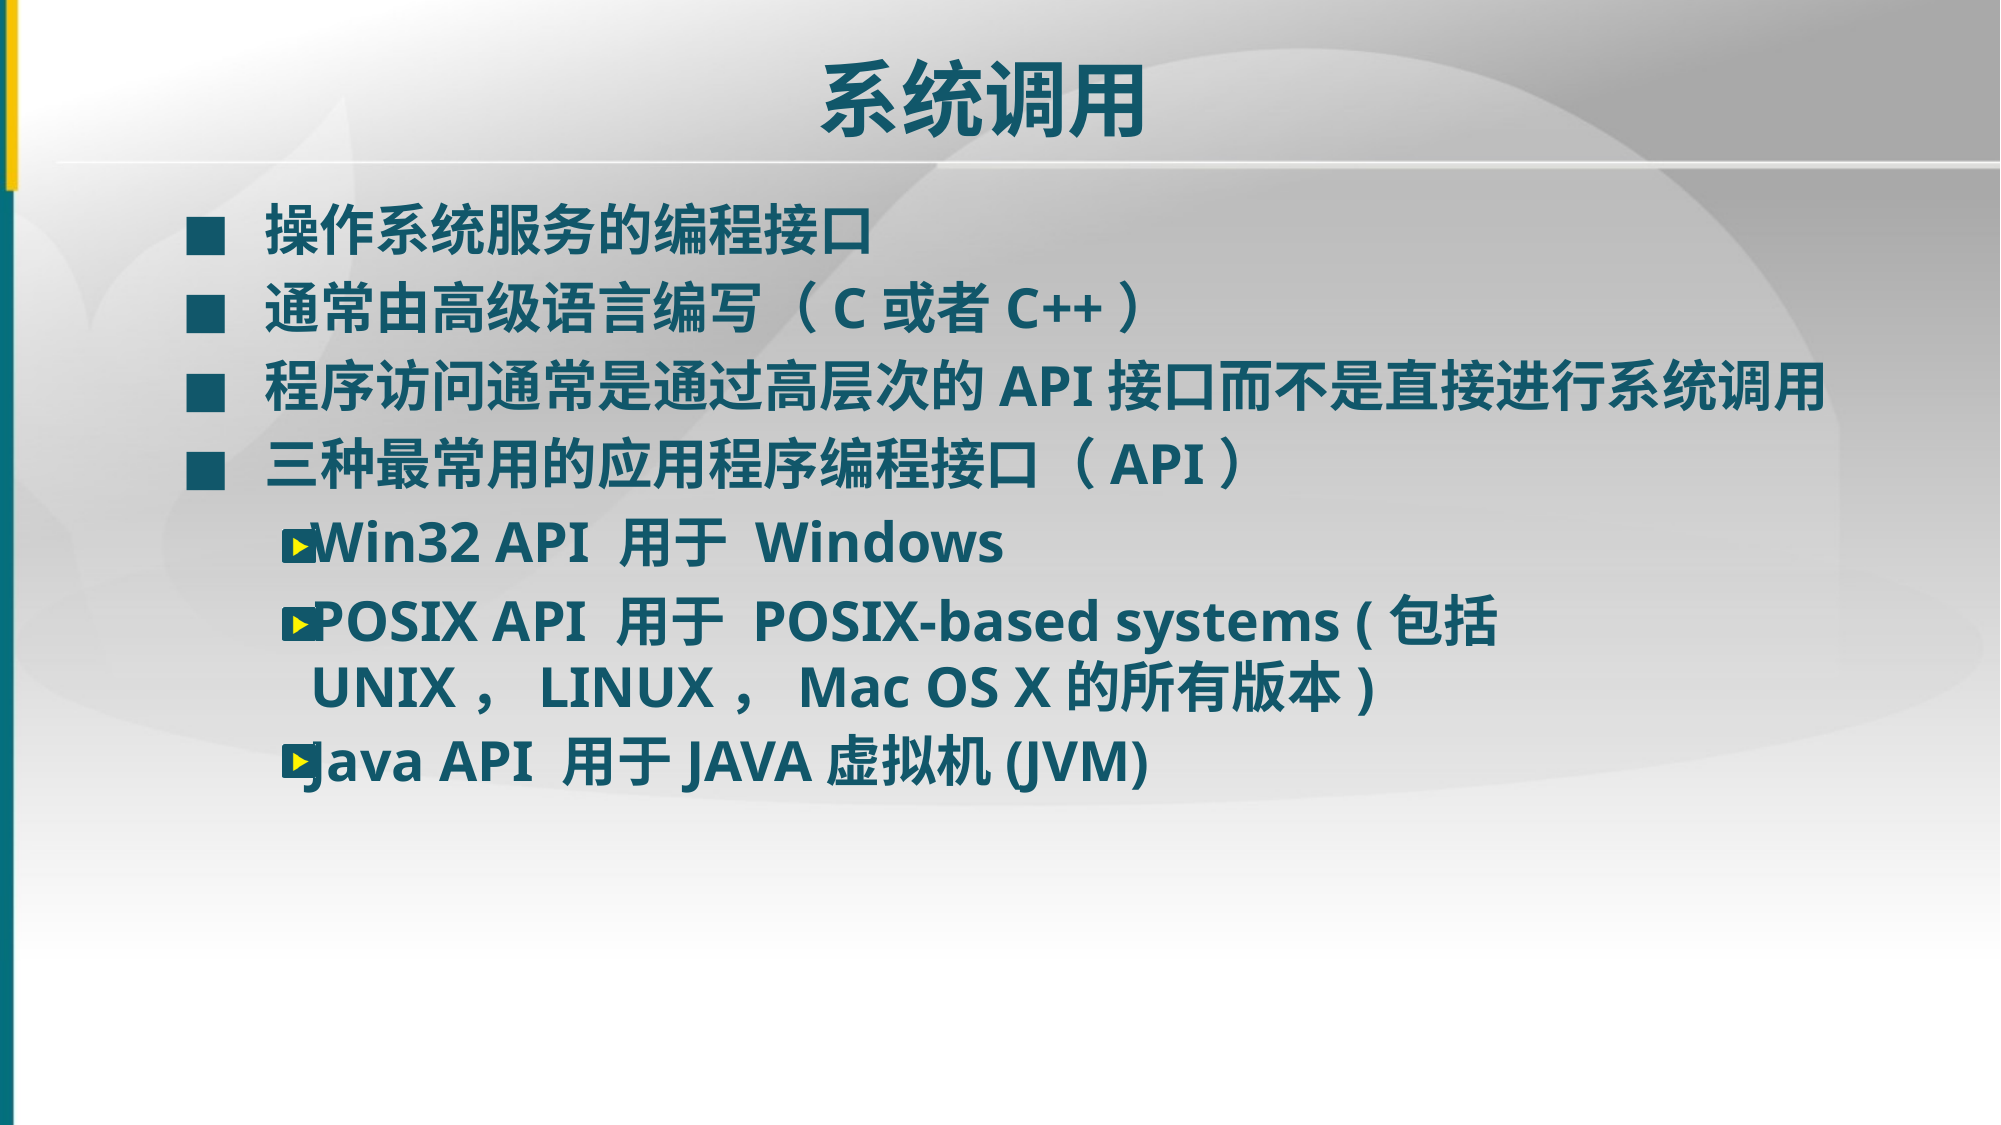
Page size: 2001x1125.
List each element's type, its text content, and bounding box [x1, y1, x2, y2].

picture [0, 0, 2000, 1125]
text_box 系统调用 [671, 46, 1297, 157]
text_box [165, 421, 1922, 806]
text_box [165, 187, 1985, 431]
